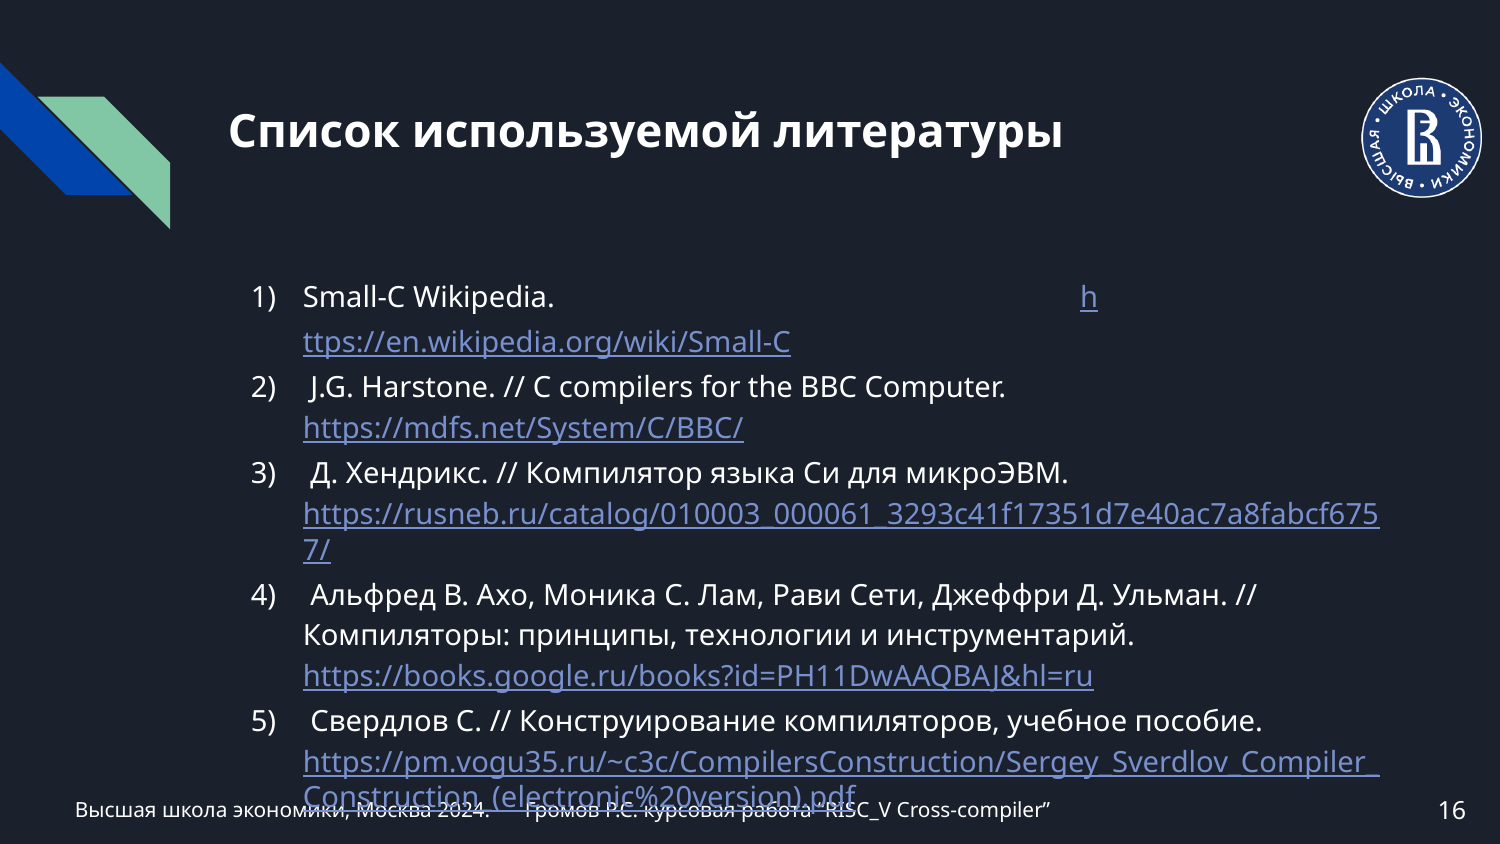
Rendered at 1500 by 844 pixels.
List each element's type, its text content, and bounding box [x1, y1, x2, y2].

slide_number ‹#› [1391, 779, 1482, 844]
list Small-C Wikipedia. https://en.wikipedia.org/wiki/Small-C J.G. Harstone. // C compilers for the BBC Computer. https://mdfs.net/System/C/BBC/ Д. Хендрикс. // Компилятор языка Си для микроЭВМ. https://rusneb.ru/catalog/010003_000061_3293c41f17351d7e40ac7a8fabcf6757/ Альфред В. Ахо, Моника С. Лам, Рави Сети, Джеффри Д. Ульман. // Компиляторы: принципы, технологии и инструментарий. https://books.google.ru/books?id=PH11DwAAQBAJ&hl=ru Свердлов С. // Конструирование компиляторов, учебное пособие. https://pm.vogu35.ru/~c3c/CompilersConstruction/Sergey_Sverdlov_Compiler_Construction_(electronic%20version).pdf [212, 257, 1409, 796]
picture [1361, 77, 1482, 198]
title Список используемой литературы [212, 86, 1368, 208]
